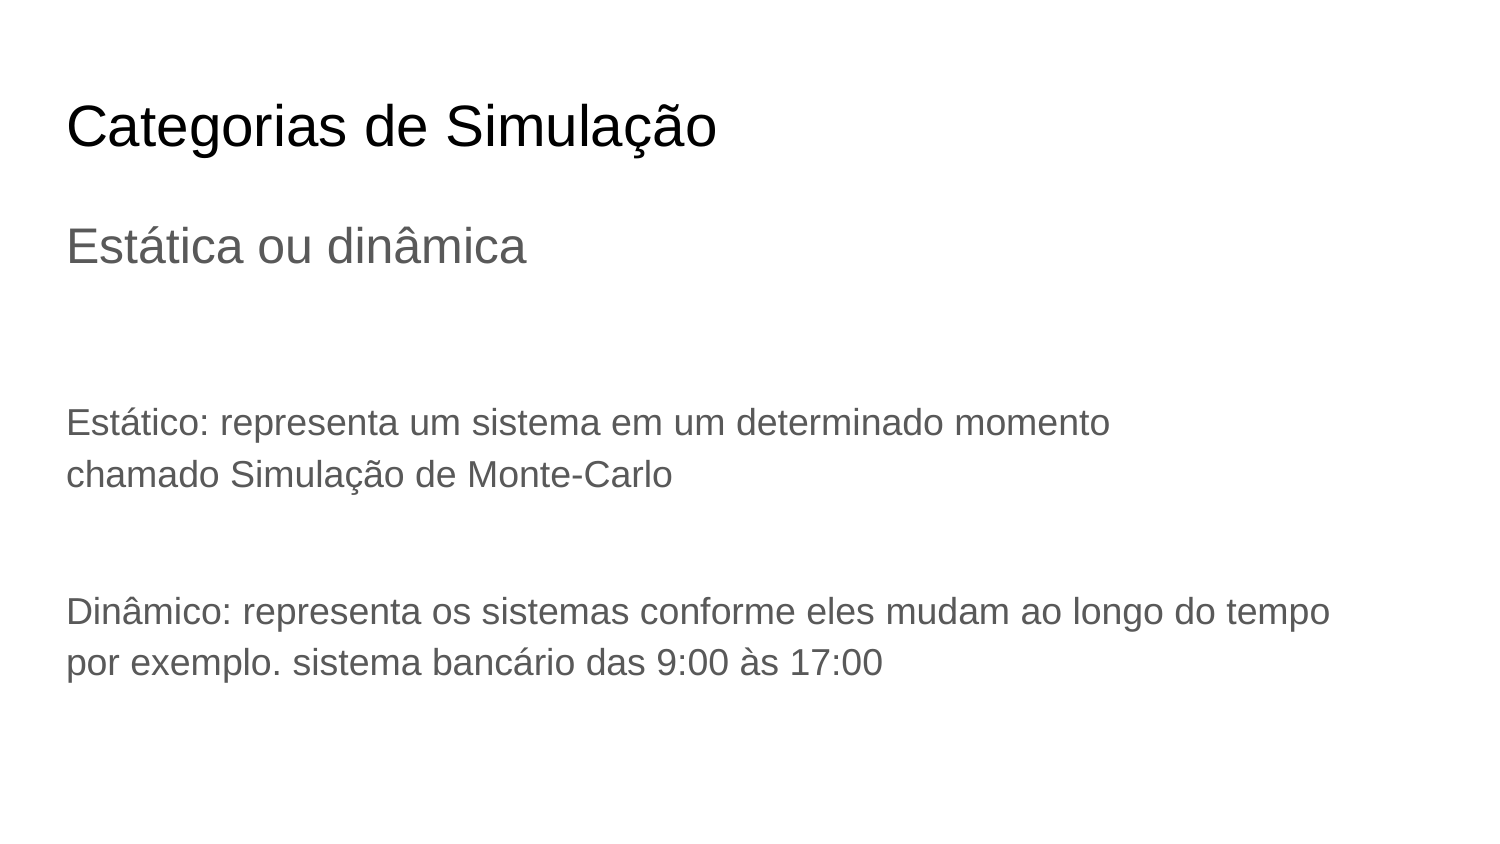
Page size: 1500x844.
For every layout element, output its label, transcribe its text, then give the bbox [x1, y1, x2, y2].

title Categorias de Simulação [51, 72, 1449, 167]
list Estática ou dinâmica Estático: representa um sistema em um determinado momento chamado Simulação de Monte-Carlo Dinâmico: representa os sistemas conforme eles mudam ao longo do tempo por exemplo. sistema bancário das 9:00 às 17:00 [51, 189, 1449, 750]
